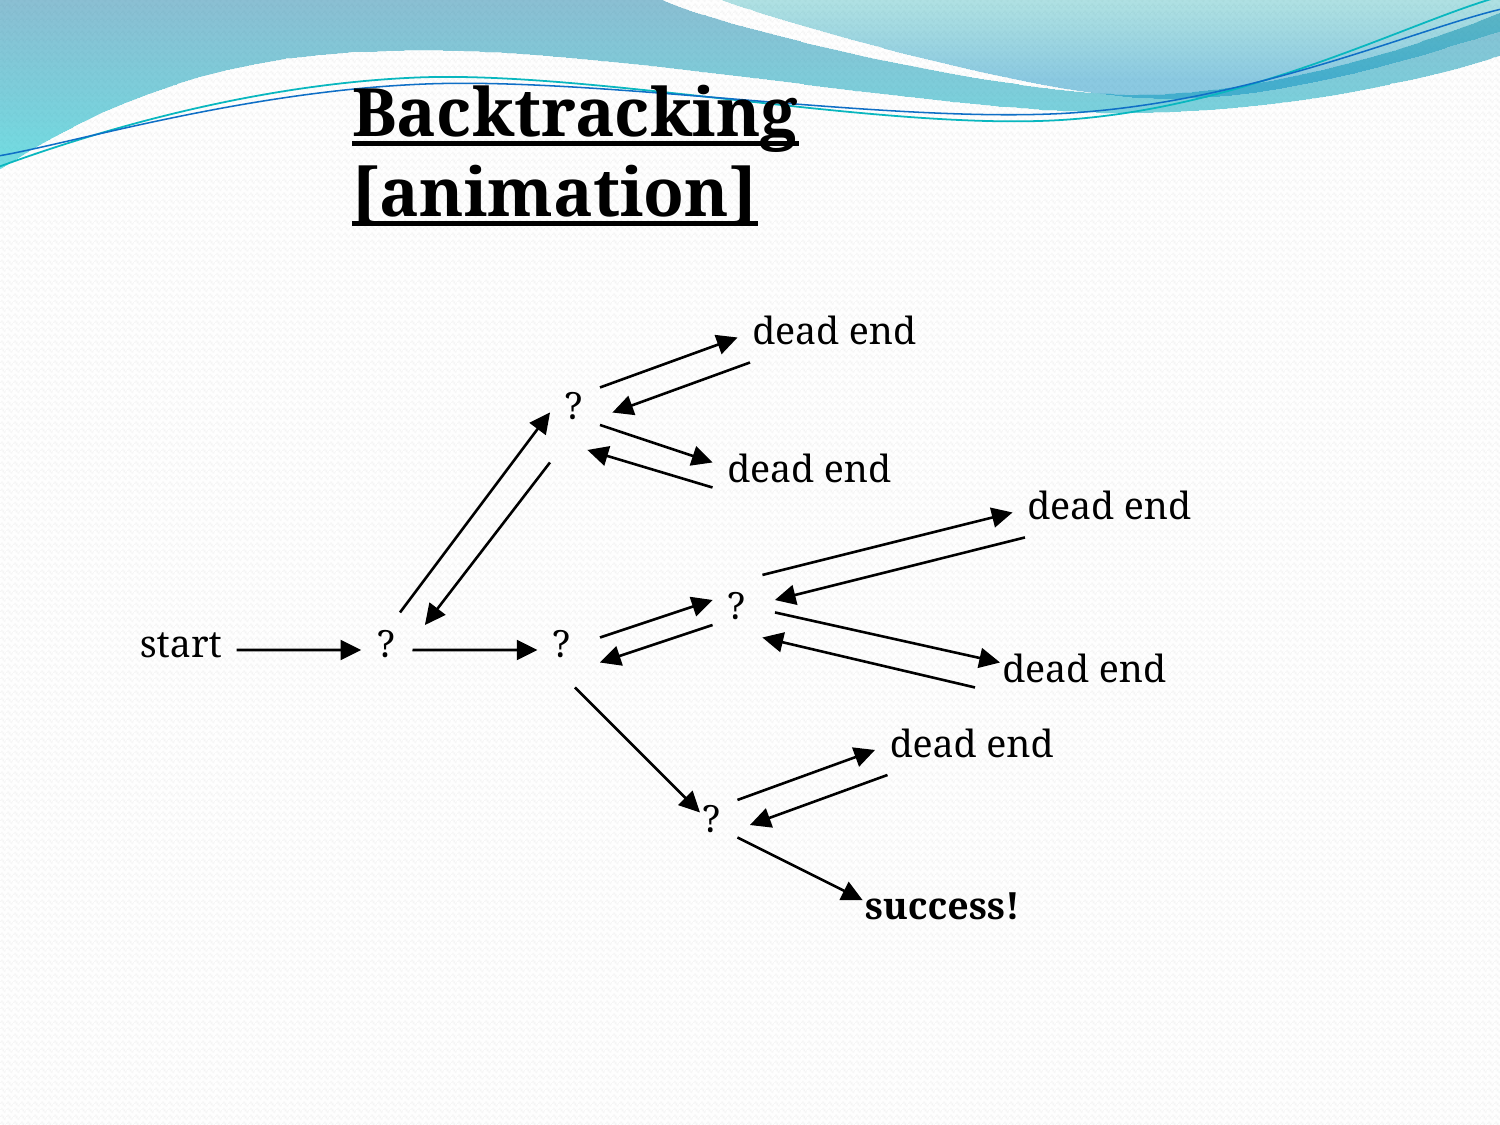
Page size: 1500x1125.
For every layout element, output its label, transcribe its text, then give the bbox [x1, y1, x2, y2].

text_box dead end [875, 712, 1138, 773]
text_box [412, 639, 537, 661]
text_box [762, 632, 976, 688]
text_box ? [549, 374, 613, 435]
text_box ? [712, 574, 788, 635]
text_box [774, 612, 987, 669]
text_box dead end [1012, 474, 1275, 535]
text_box [599, 596, 712, 638]
text_box [612, 362, 751, 416]
text_box dead end [737, 299, 1000, 360]
text_box [399, 412, 549, 613]
text_box dead end [987, 637, 1250, 698]
text_box success! [849, 874, 1113, 935]
text_box ? [687, 787, 763, 848]
text_box dead end [712, 437, 975, 498]
text_box [599, 334, 737, 388]
text_box [750, 774, 888, 828]
text_box [587, 446, 713, 488]
text_box [236, 639, 362, 661]
text_box [737, 747, 875, 801]
text_box [762, 507, 1012, 576]
text_box ? [362, 612, 438, 673]
text_box Backtracking [animation] [337, 62, 1213, 180]
text_box [599, 424, 712, 466]
text_box [424, 462, 551, 625]
text_box [774, 537, 1025, 606]
text_box start [125, 612, 250, 673]
text_box [574, 687, 687, 809]
text_box [600, 624, 713, 666]
text_box [737, 837, 849, 901]
text_box ? [537, 612, 613, 673]
